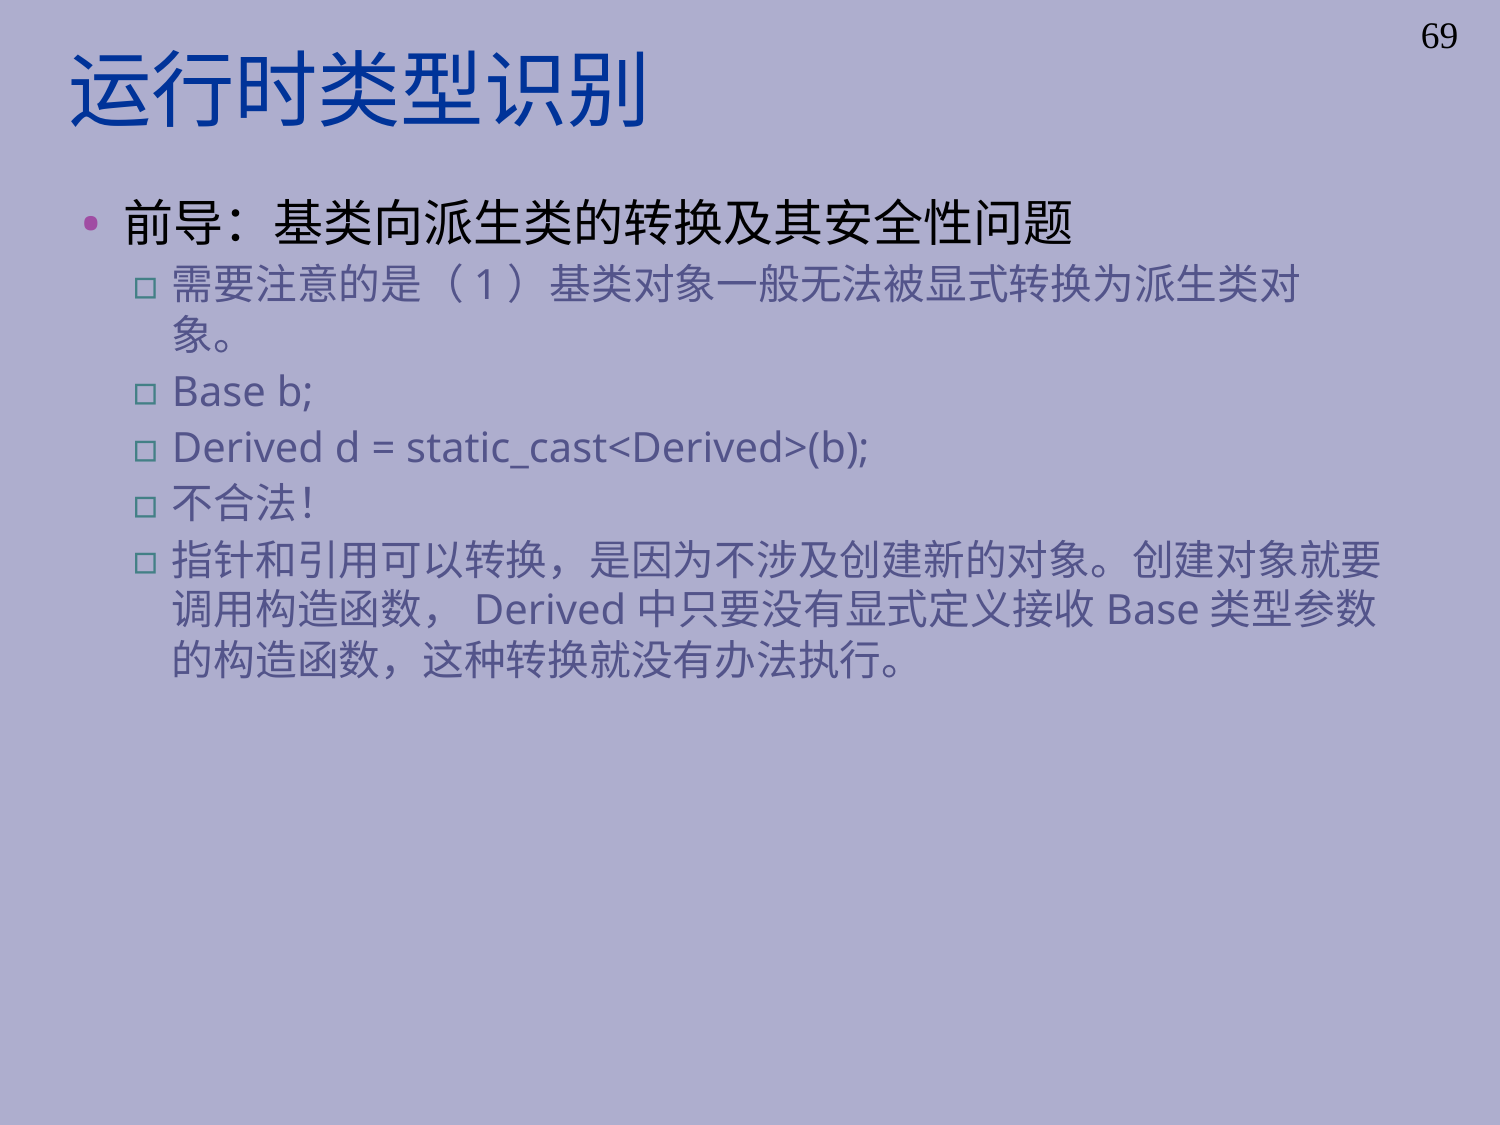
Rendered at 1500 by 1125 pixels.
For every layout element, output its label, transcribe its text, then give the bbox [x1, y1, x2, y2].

slide_number 69 [1135, 3, 1474, 64]
title 运行时类型识别 [53, 0, 1404, 175]
list 前导：基类向派生类的转换及其安全性问题 需要注意的是（1）基类对象一般无法被显式转换为派生类对象。 Base b; Derived d = static_cast<Derived>(b); 不合法！ 指针和引用可以转换，是因为不涉及创建新的对象。创建对象就要调用构造函数，Derived中只要没有显式定义接收Base类型参数的构造函数，这种转换就没有办法执行。 [48, 184, 1399, 890]
